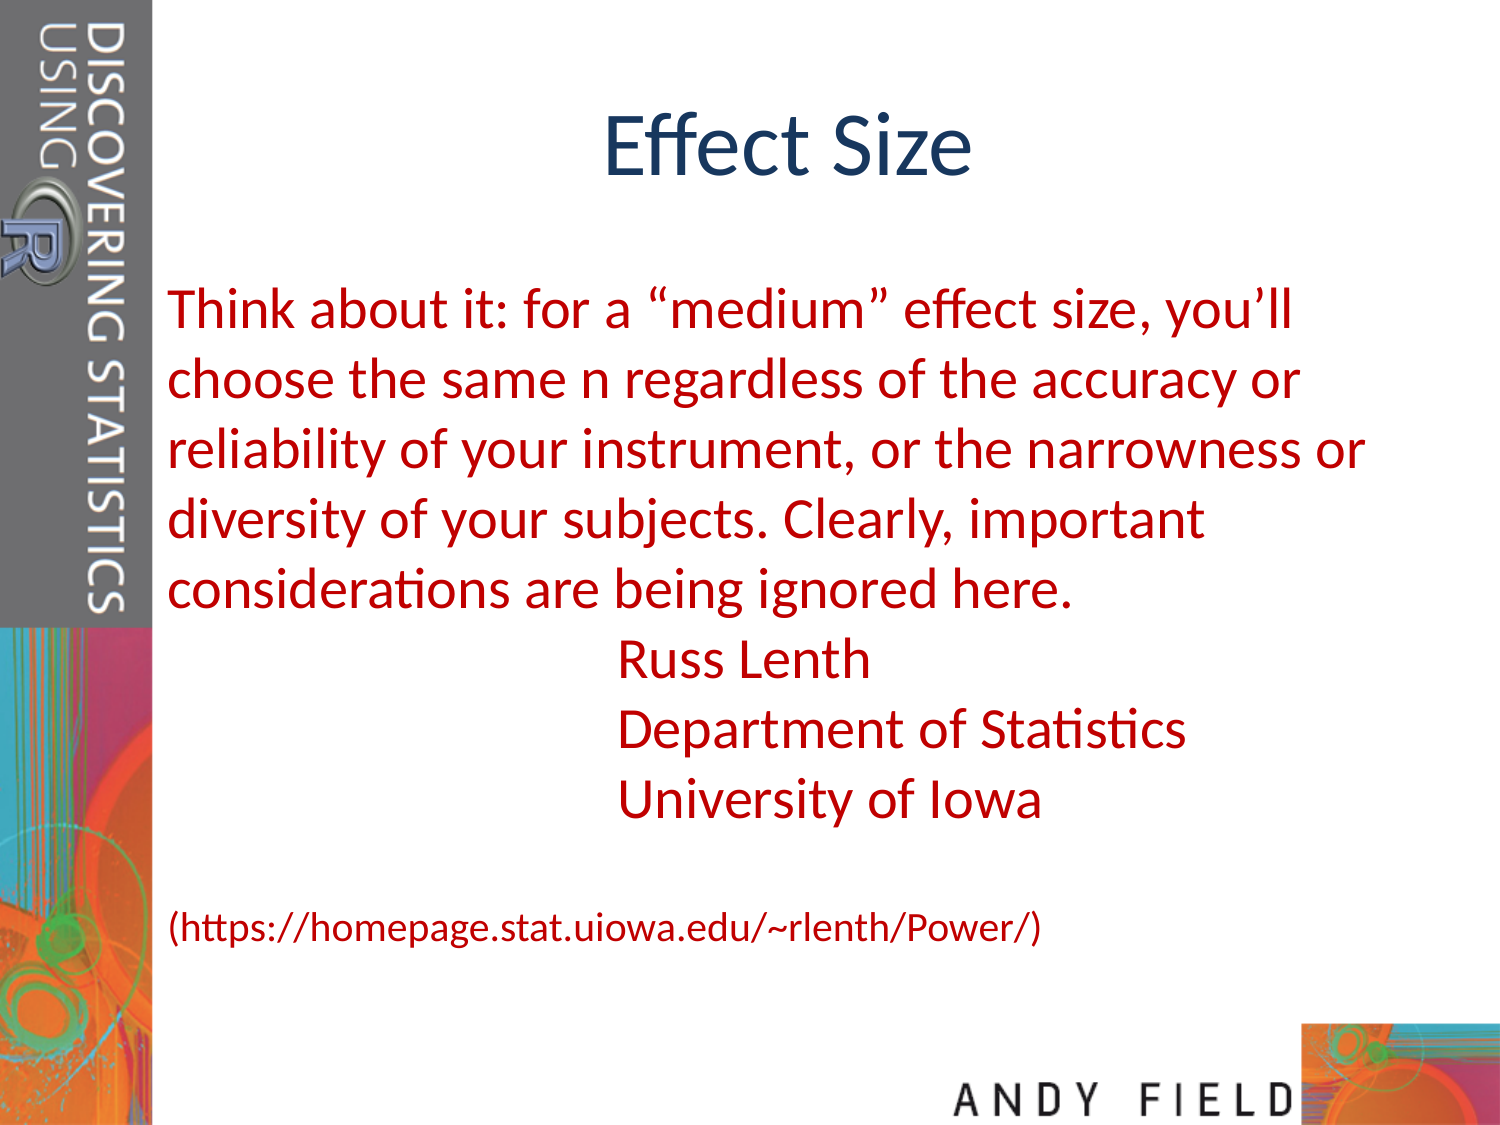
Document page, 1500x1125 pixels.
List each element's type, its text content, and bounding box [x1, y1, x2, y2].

picture [0, 0, 1500, 1125]
list Think about it: for a “medium” effect size, you’ll choose the same n regardless of the accuracy or reliability of your instrument, or the narrowness or diversity of your subjects. Clearly, important considerations are being ignored here. Russ Lenth Department of Statistics University of Iowa (https://homepage.stat.uiowa.edu/~rlenth/Power/) [152, 262, 1425, 1005]
title Effect Size [152, 45, 1425, 233]
